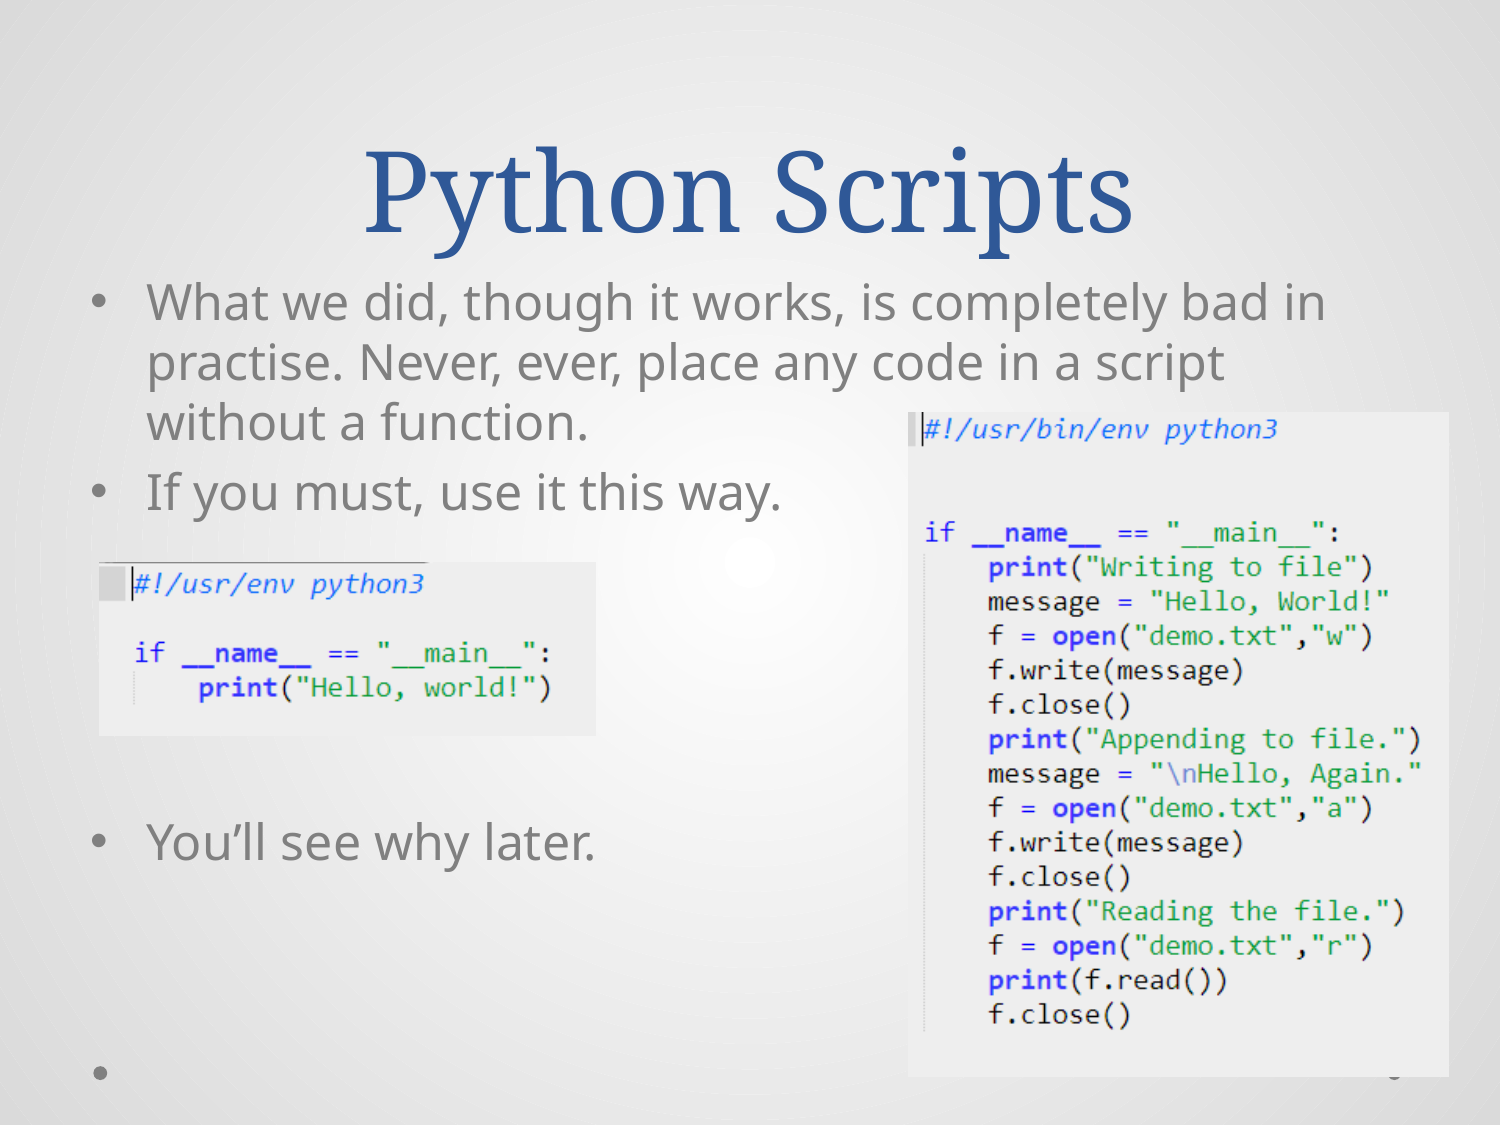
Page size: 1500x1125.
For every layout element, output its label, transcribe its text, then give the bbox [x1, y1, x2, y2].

list What we did, though it works, is completely bad in practise. Never, ever, place any code in a script without a function. If you must, use it this way. You’ll see why later. [75, 262, 1425, 1005]
title Python Scripts [75, 0, 1425, 262]
picture [99, 562, 596, 737]
picture [907, 412, 1449, 1077]
